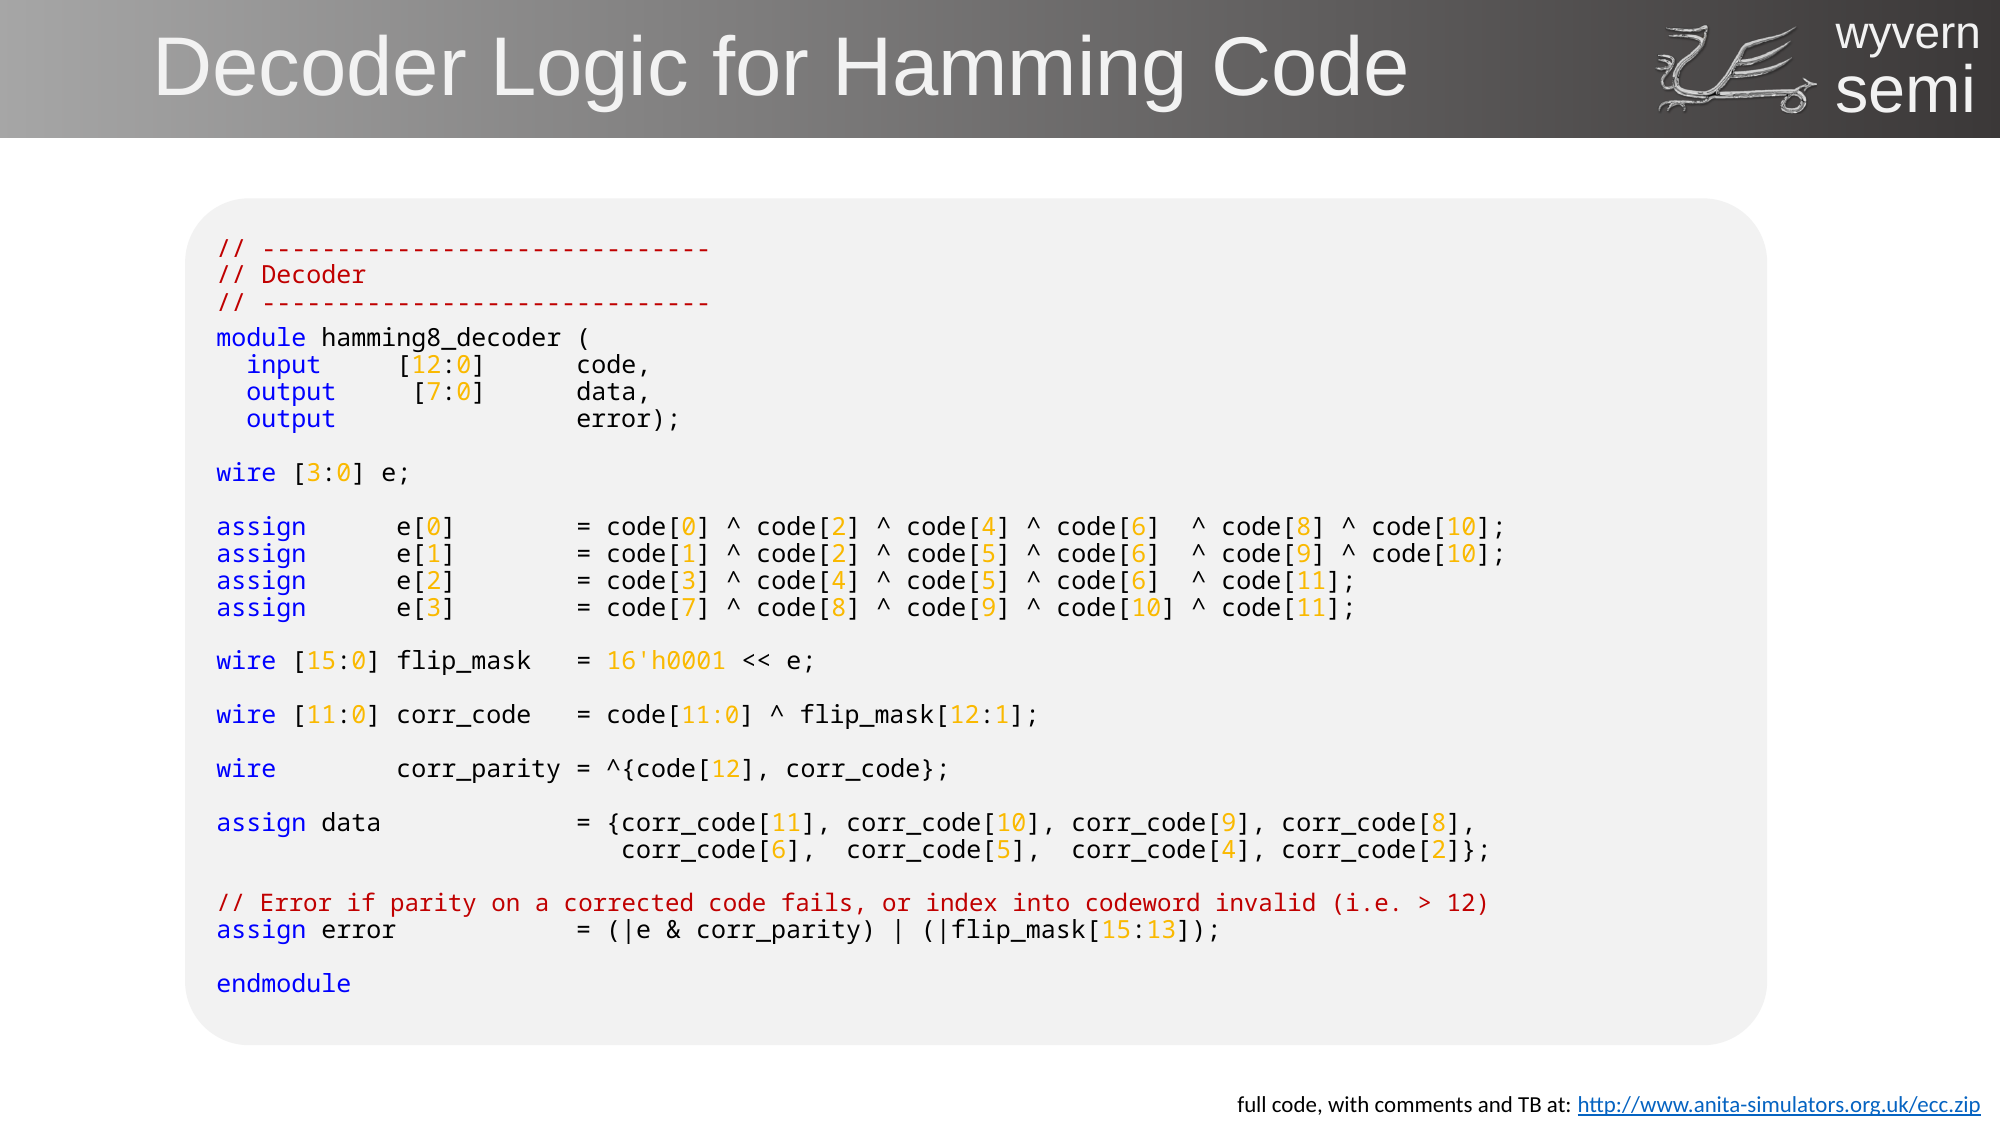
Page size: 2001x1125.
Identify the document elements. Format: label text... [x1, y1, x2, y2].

list // ------------------------------ // Decoder // ------------------------------ module hamming8_decoder ( input [12:0] code, output [7:0] data, output error); wire [3:0] e; assign e[0] = code[0] ^ code[2] ^ code[4] ^ code[6] ^ code[8] ^ code[10]; assign e[1] = code[1] ^ code[2] ^ code[5] ^ code[6] ^ code[9] ^ code[10]; assign e[2] = code[3] ^ code[4] ^ code[5] ^ code[6] ^ code[11]; assign e[3] = code[7] ^ code[8] ^ code[9] ^ code[10] ^ code[11]; wire [15:0] flip_mask = 16'h0001 << e; wire [11:0] corr_code = code[11:0] ^ flip_mask[12:1]; wire corr_parity = ^{code[12], corr_code}; assign data = {corr_code[11], corr_code[10], corr_code[9], corr_code[8], corr_code[6], corr_code[5], corr_code[4], corr_code[2]}; // Error if parity on a corrected code fails, or index into codeword invalid (i.e. > 12) assign error = (|e & corr_parity) | (|flip_mask[15:13]); endmodule [201, 228, 1768, 1013]
title Decoder Logic for Hamming Code [137, 0, 1635, 138]
text_box full code, with comments and TB at: http://www.anita-simulators.org.uk/ecc.zip [1222, 1082, 1997, 1125]
picture [1655, 23, 1817, 114]
text_box [184, 197, 1760, 1047]
